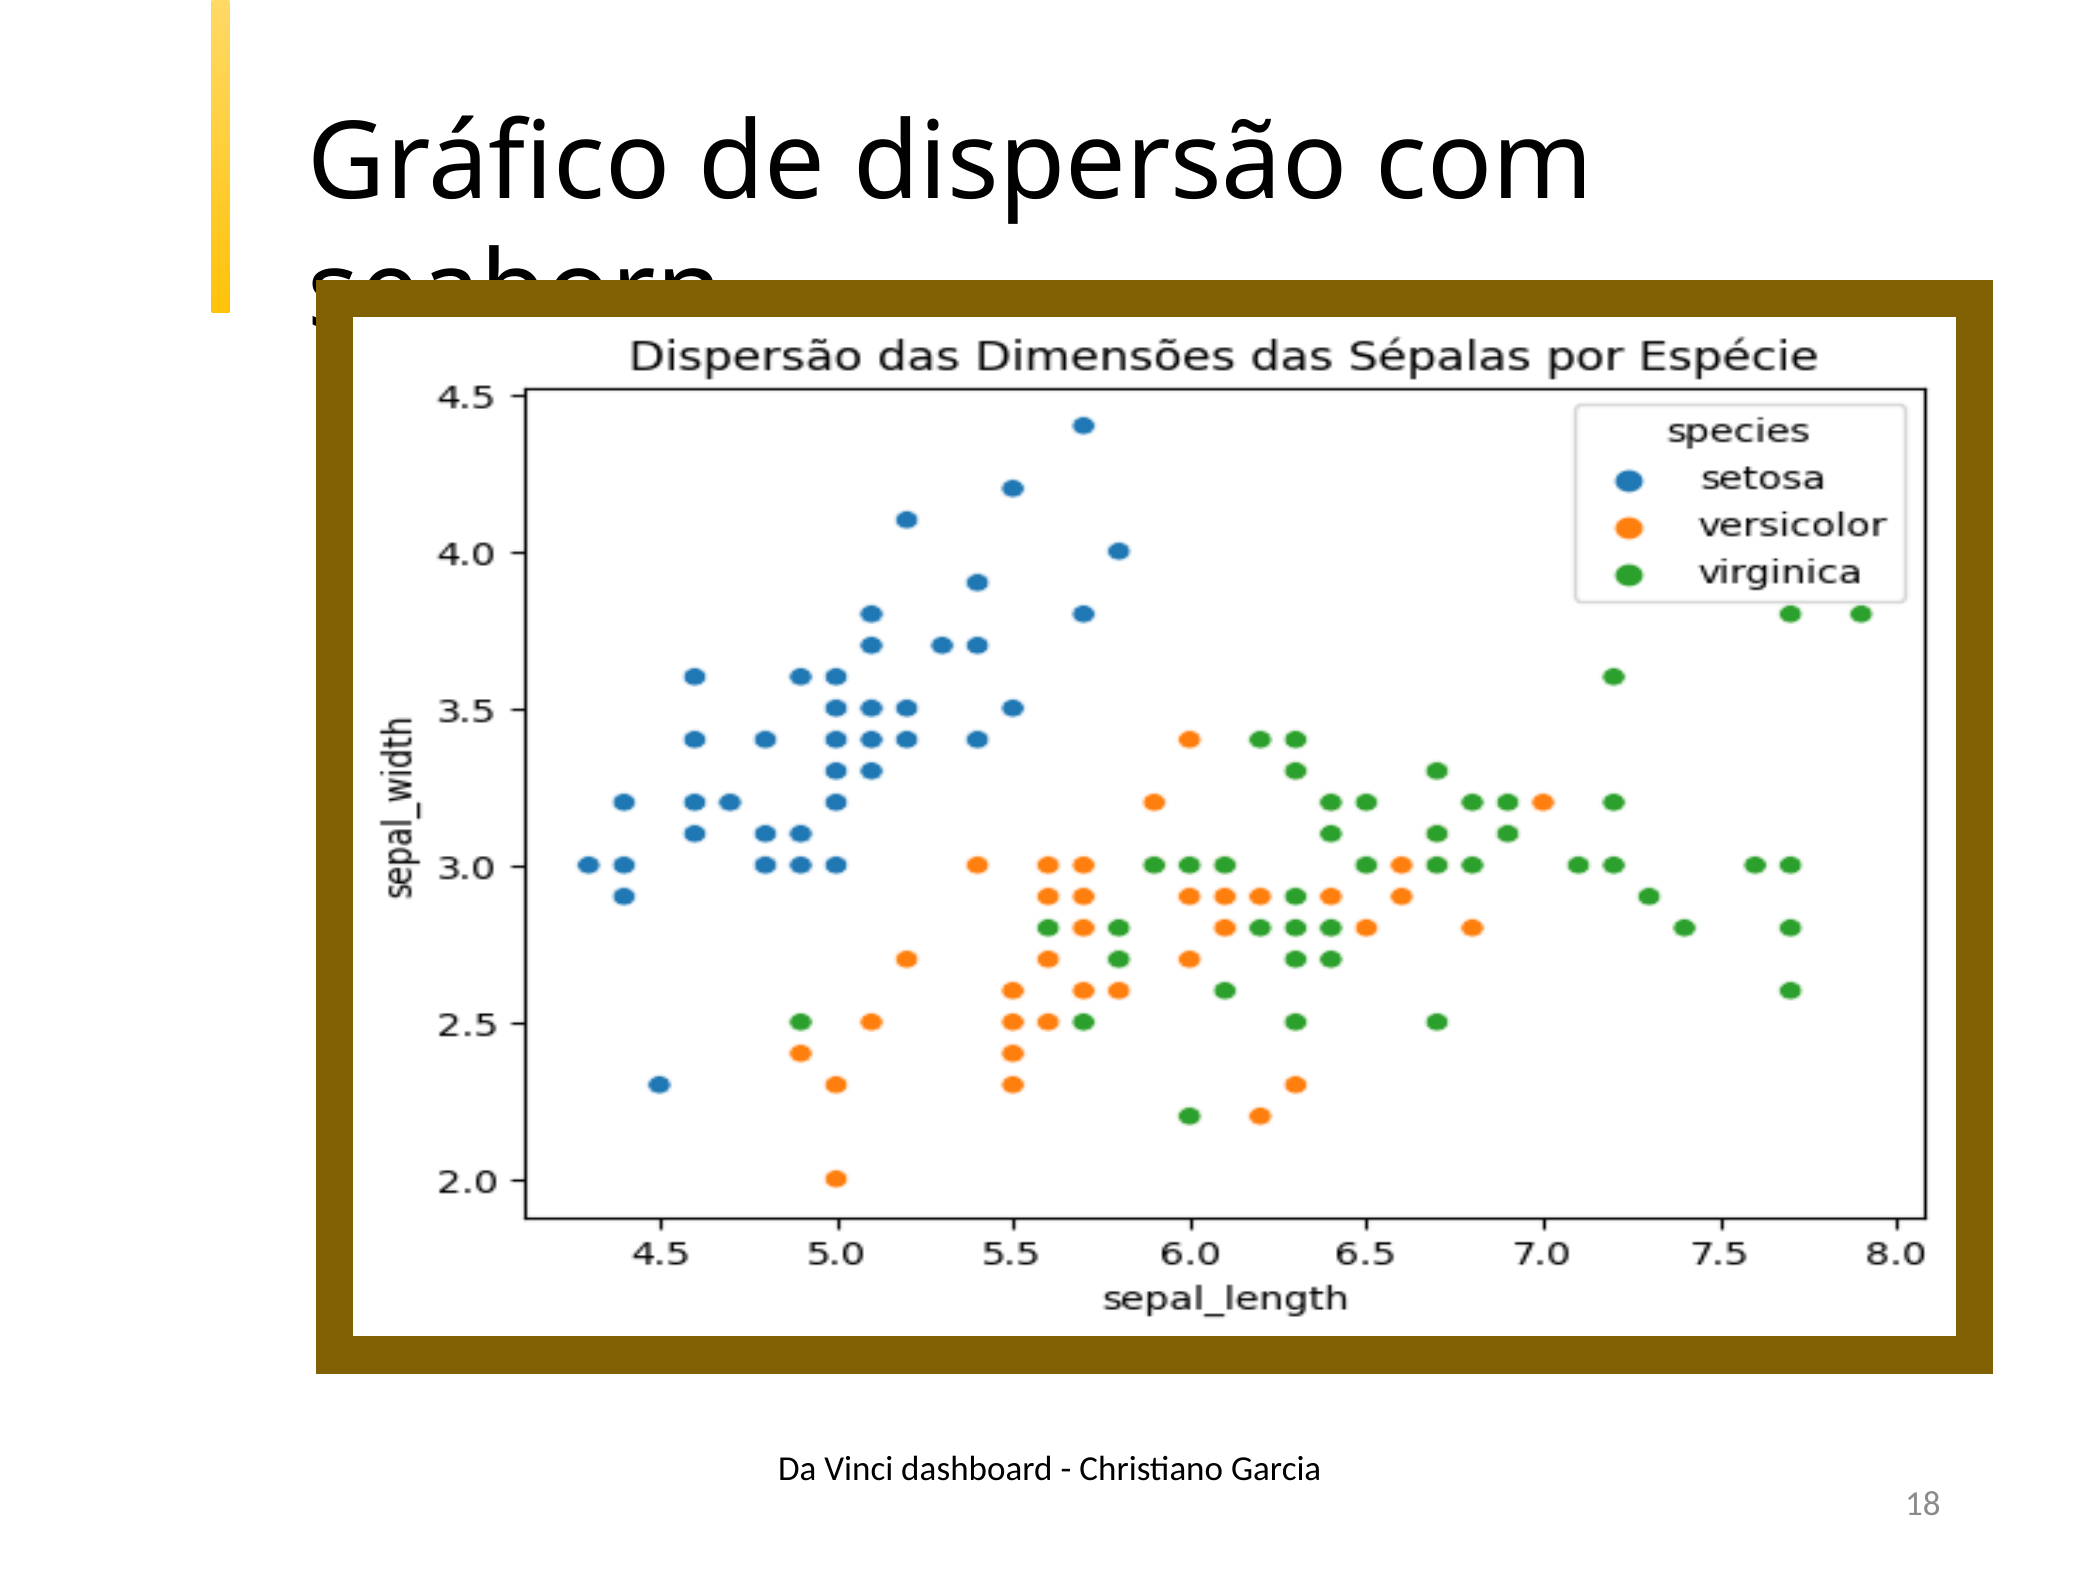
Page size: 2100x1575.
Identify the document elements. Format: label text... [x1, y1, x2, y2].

footer Da Vinci dashboard - Christiano Garcia [695, 1424, 1405, 1509]
picture [353, 317, 1956, 1337]
text_box Gráfico de dispersão com seaborn [293, 83, 1889, 357]
slide_number 18 [1483, 1459, 1956, 1544]
text_box [211, 0, 230, 314]
